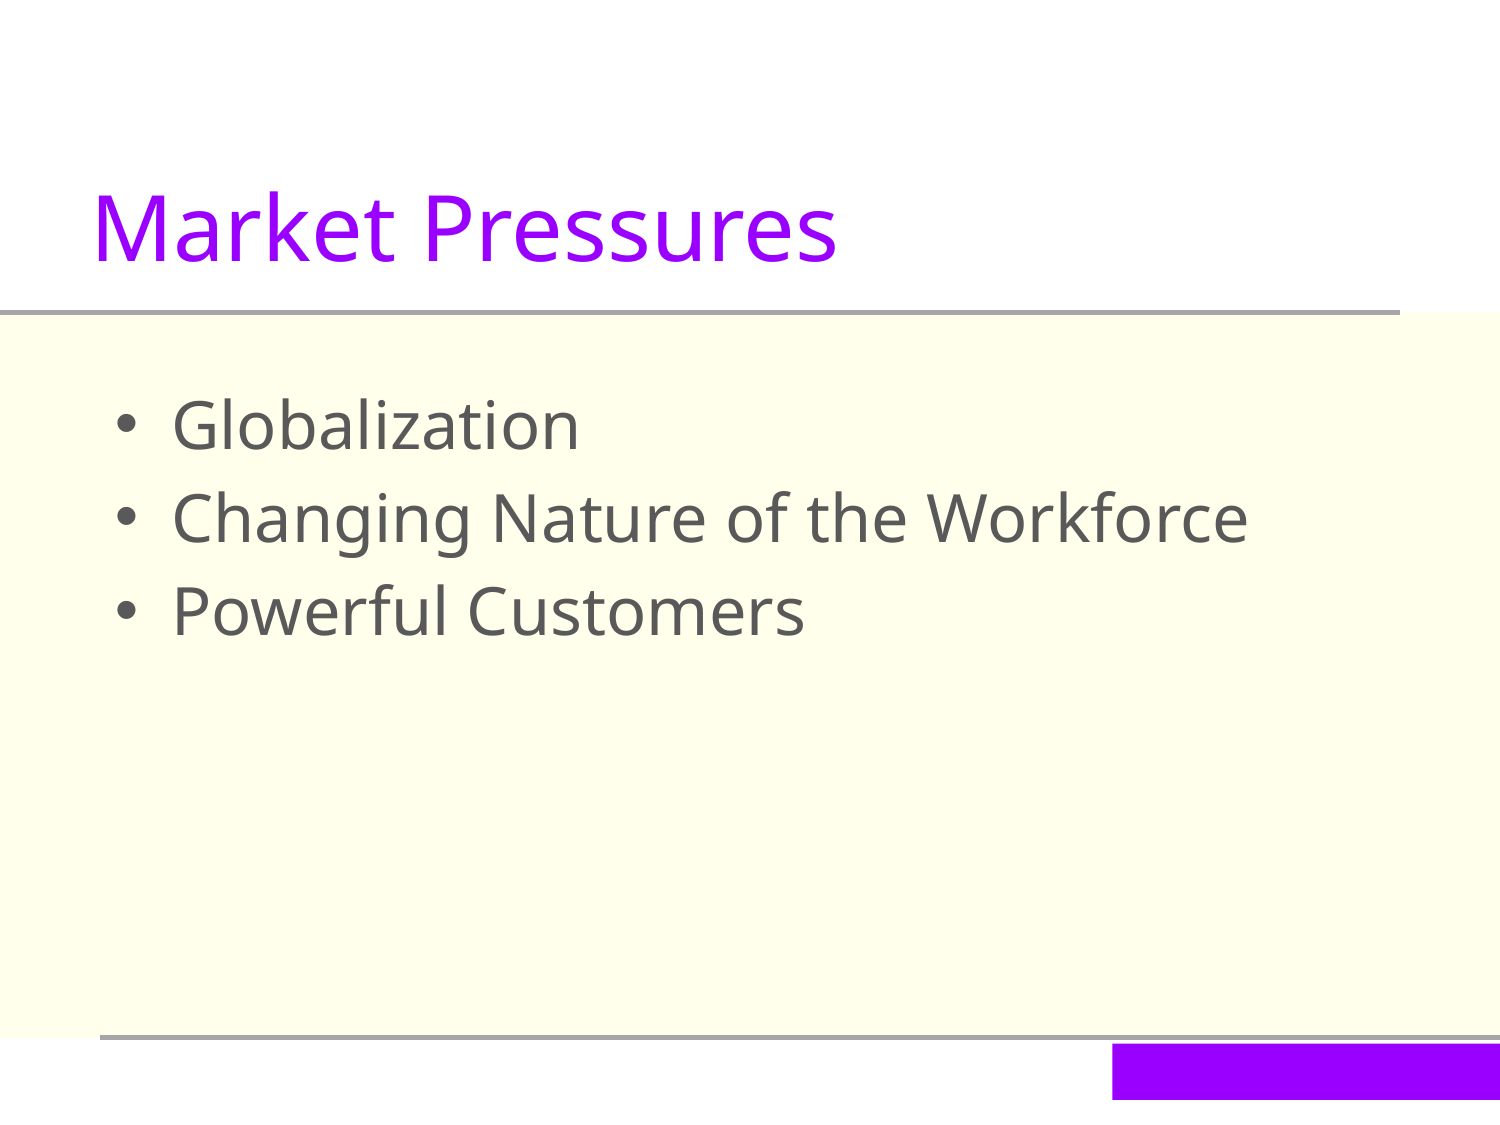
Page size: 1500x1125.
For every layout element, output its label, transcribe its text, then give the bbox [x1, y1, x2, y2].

list Globalization Changing Nature of the Workforce Powerful Customers [99, 375, 1413, 1025]
subtitle Market Pressures [75, 12, 1413, 288]
